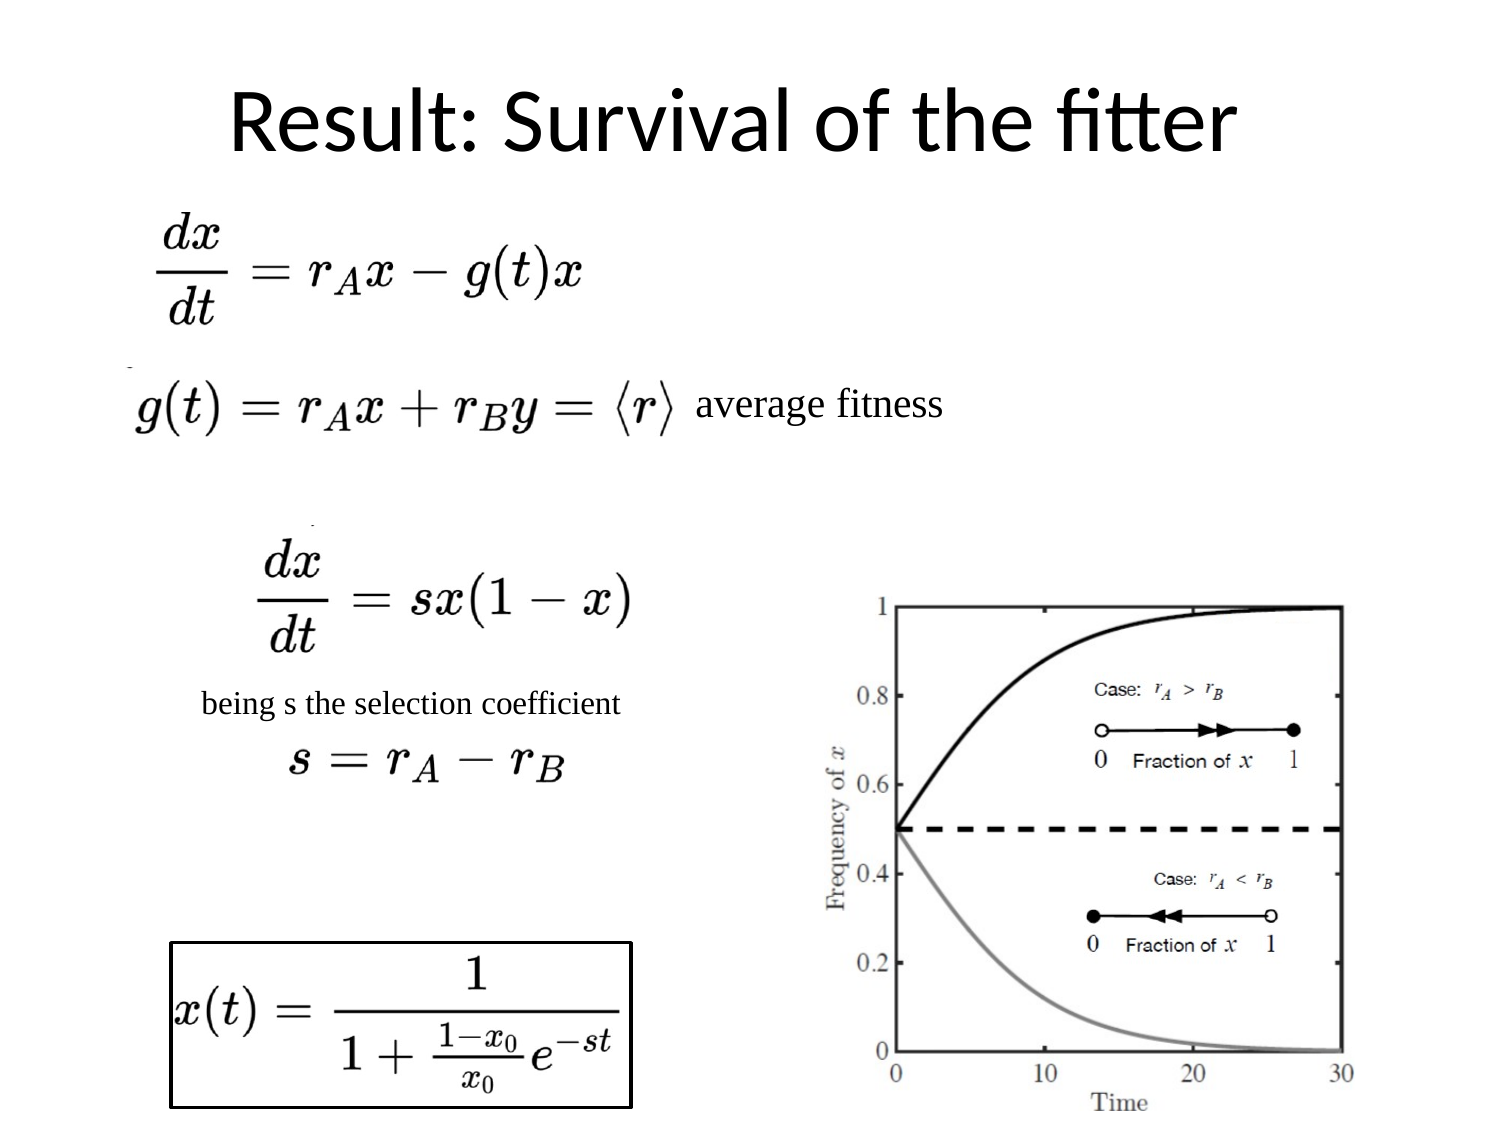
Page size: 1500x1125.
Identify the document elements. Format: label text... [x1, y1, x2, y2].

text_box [169, 940, 633, 1110]
text_box average fitness [693, 373, 947, 426]
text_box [824, 596, 1355, 1111]
picture [155, 212, 583, 327]
text_box being s the selection coefficient [199, 678, 626, 721]
picture [288, 747, 565, 784]
picture [256, 525, 630, 654]
title Result: Survival of the fitter [0, 7, 1340, 209]
picture [124, 367, 673, 437]
